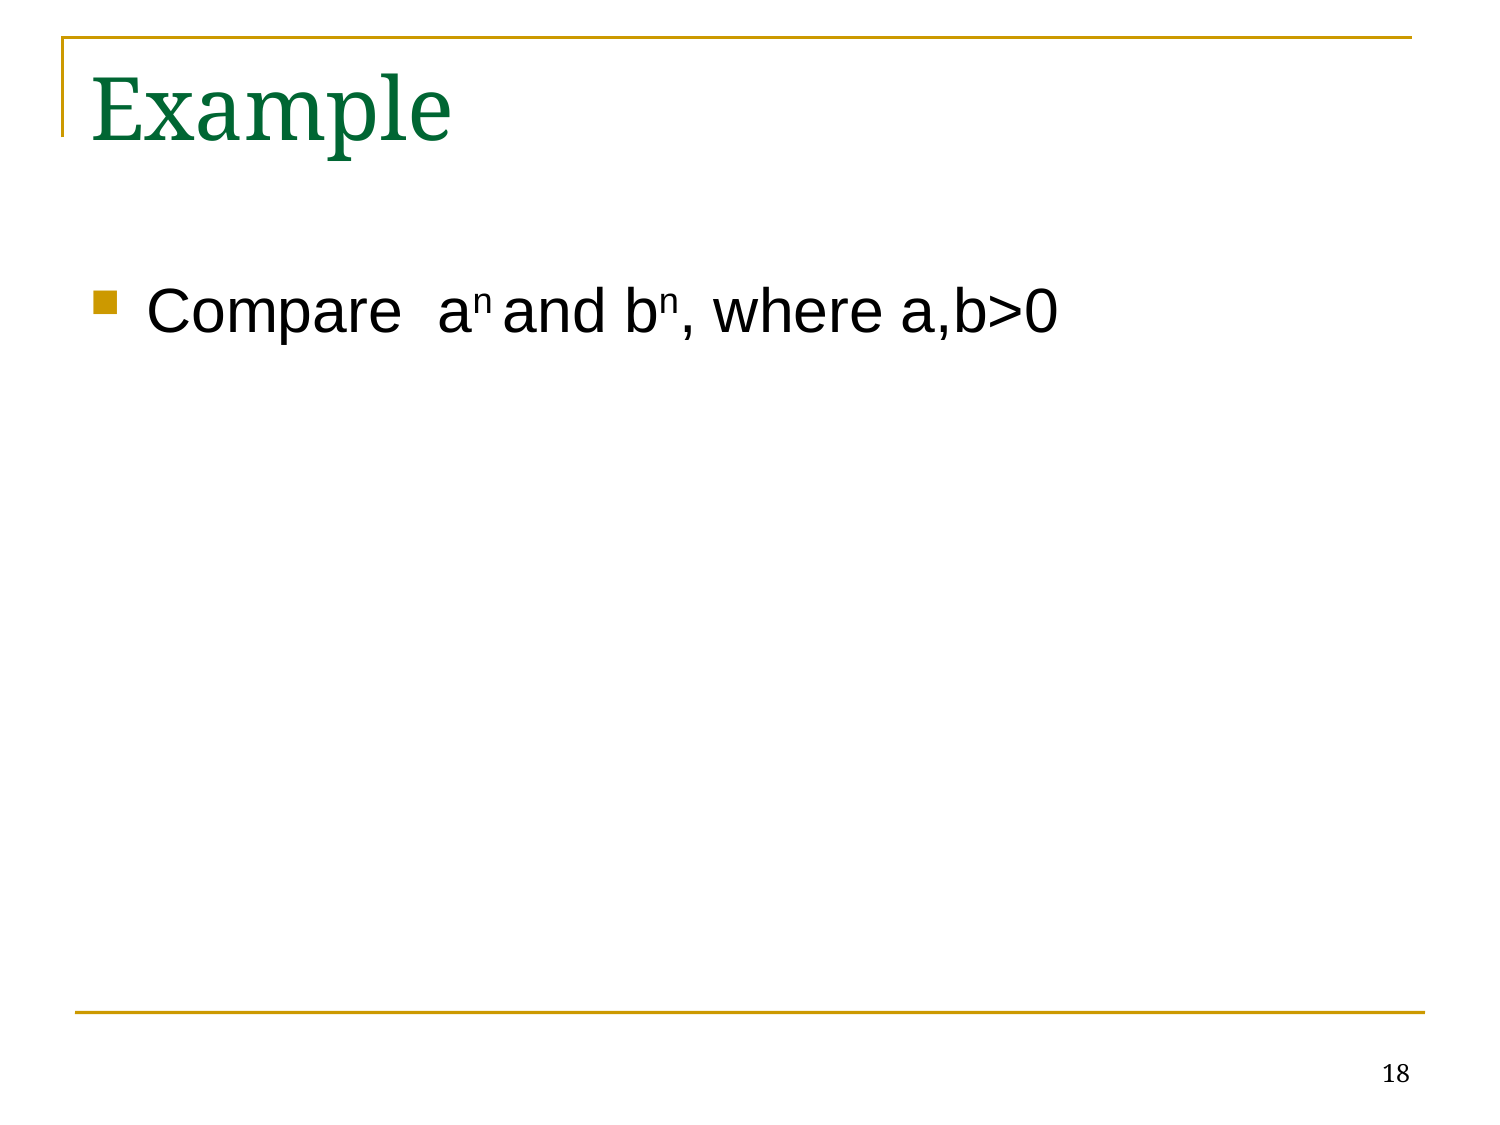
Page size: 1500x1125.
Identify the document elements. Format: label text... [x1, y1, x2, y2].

list Compare an and bn, where a,b>0 [75, 262, 1425, 1006]
slide_number 18 [1074, 1023, 1426, 1100]
title Example [75, 45, 1425, 233]
